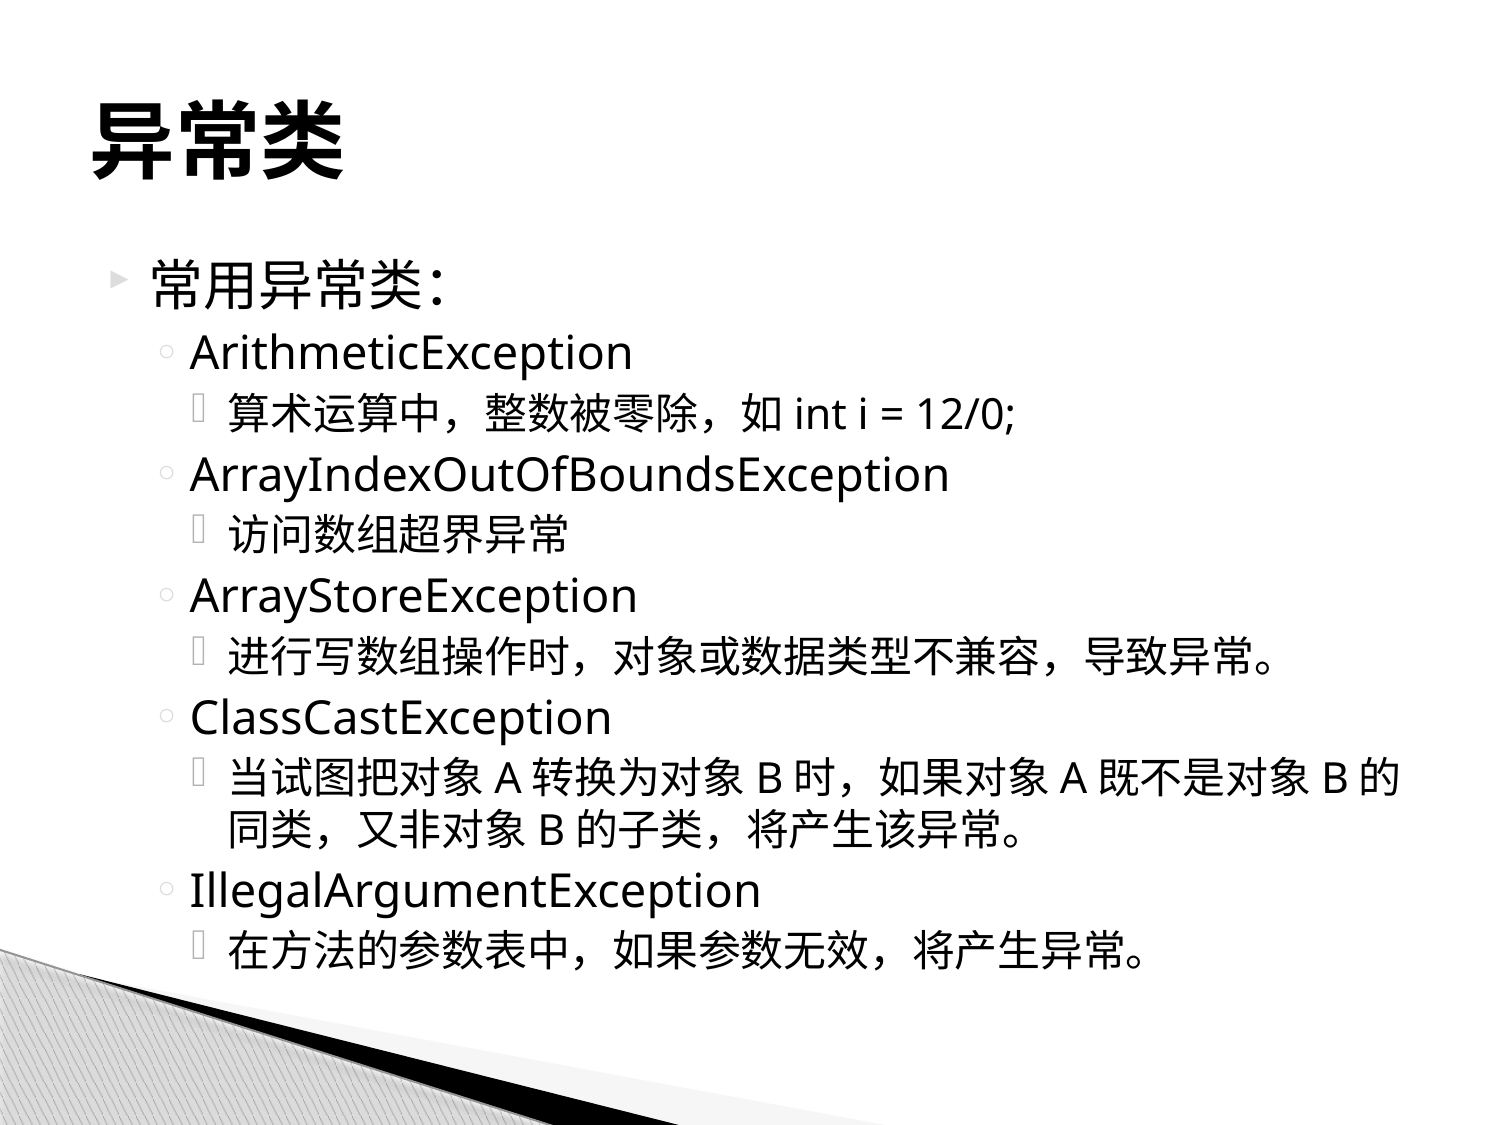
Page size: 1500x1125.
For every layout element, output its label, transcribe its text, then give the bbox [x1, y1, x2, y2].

list 常用异常类： ArithmeticException 算术运算中，整数被零除，如int i = 12/0; ArrayIndexOutOfBoundsException 访问数组超界异常 ArrayStoreException 进行写数组操作时，对象或数据类型不兼容，导致异常。 ClassCastException 当试图把对象A转换为对象B时，如果对象A既不是对象B的同类，又非对象B的子类，将产生该异常。 IllegalArgumentException 在方法的参数表中，如果参数无效，将产生异常。 [75, 243, 1425, 986]
title 异常类 [75, 45, 1425, 233]
